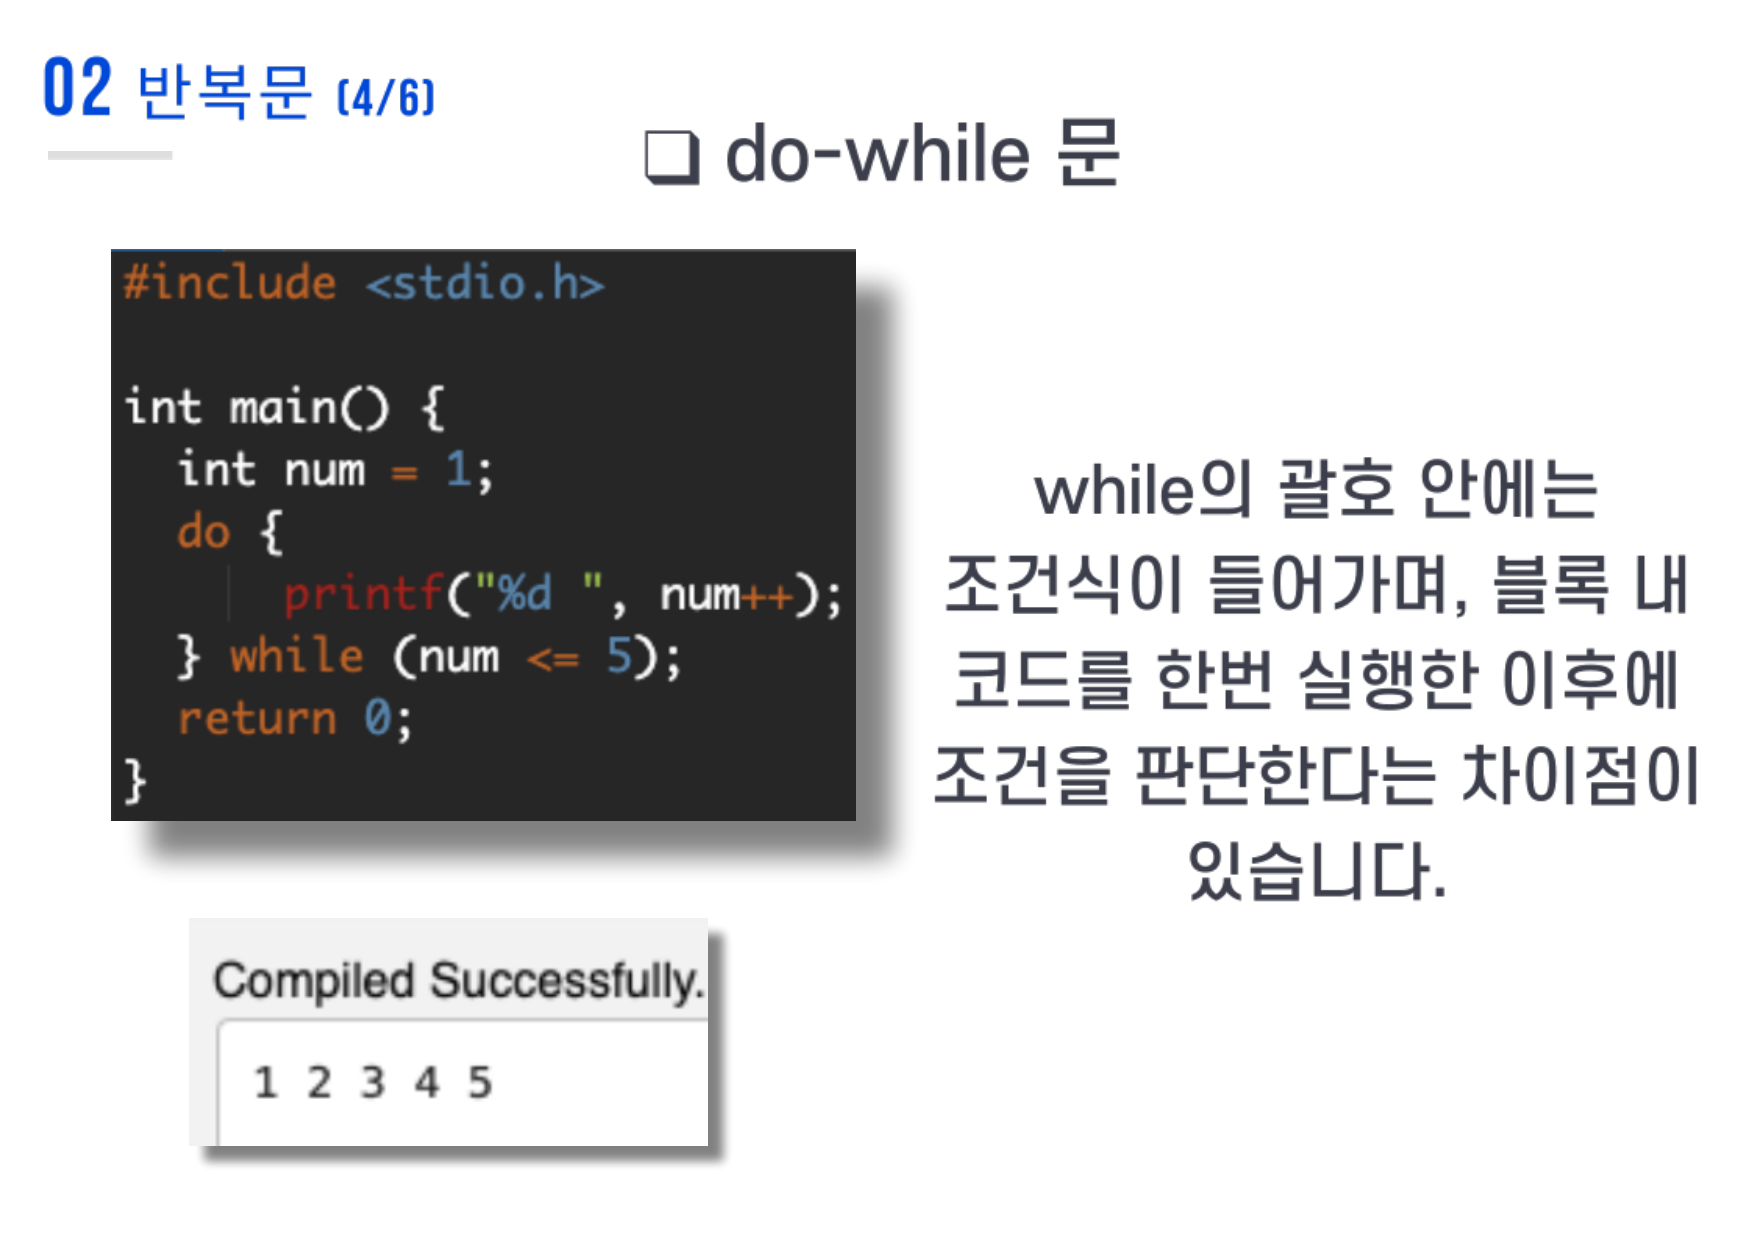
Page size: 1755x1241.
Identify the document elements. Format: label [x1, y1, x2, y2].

text_box [48, 151, 174, 160]
text_box [189, 918, 709, 1146]
text_box [110, 249, 856, 821]
picture [0, 1, 1727, 1241]
